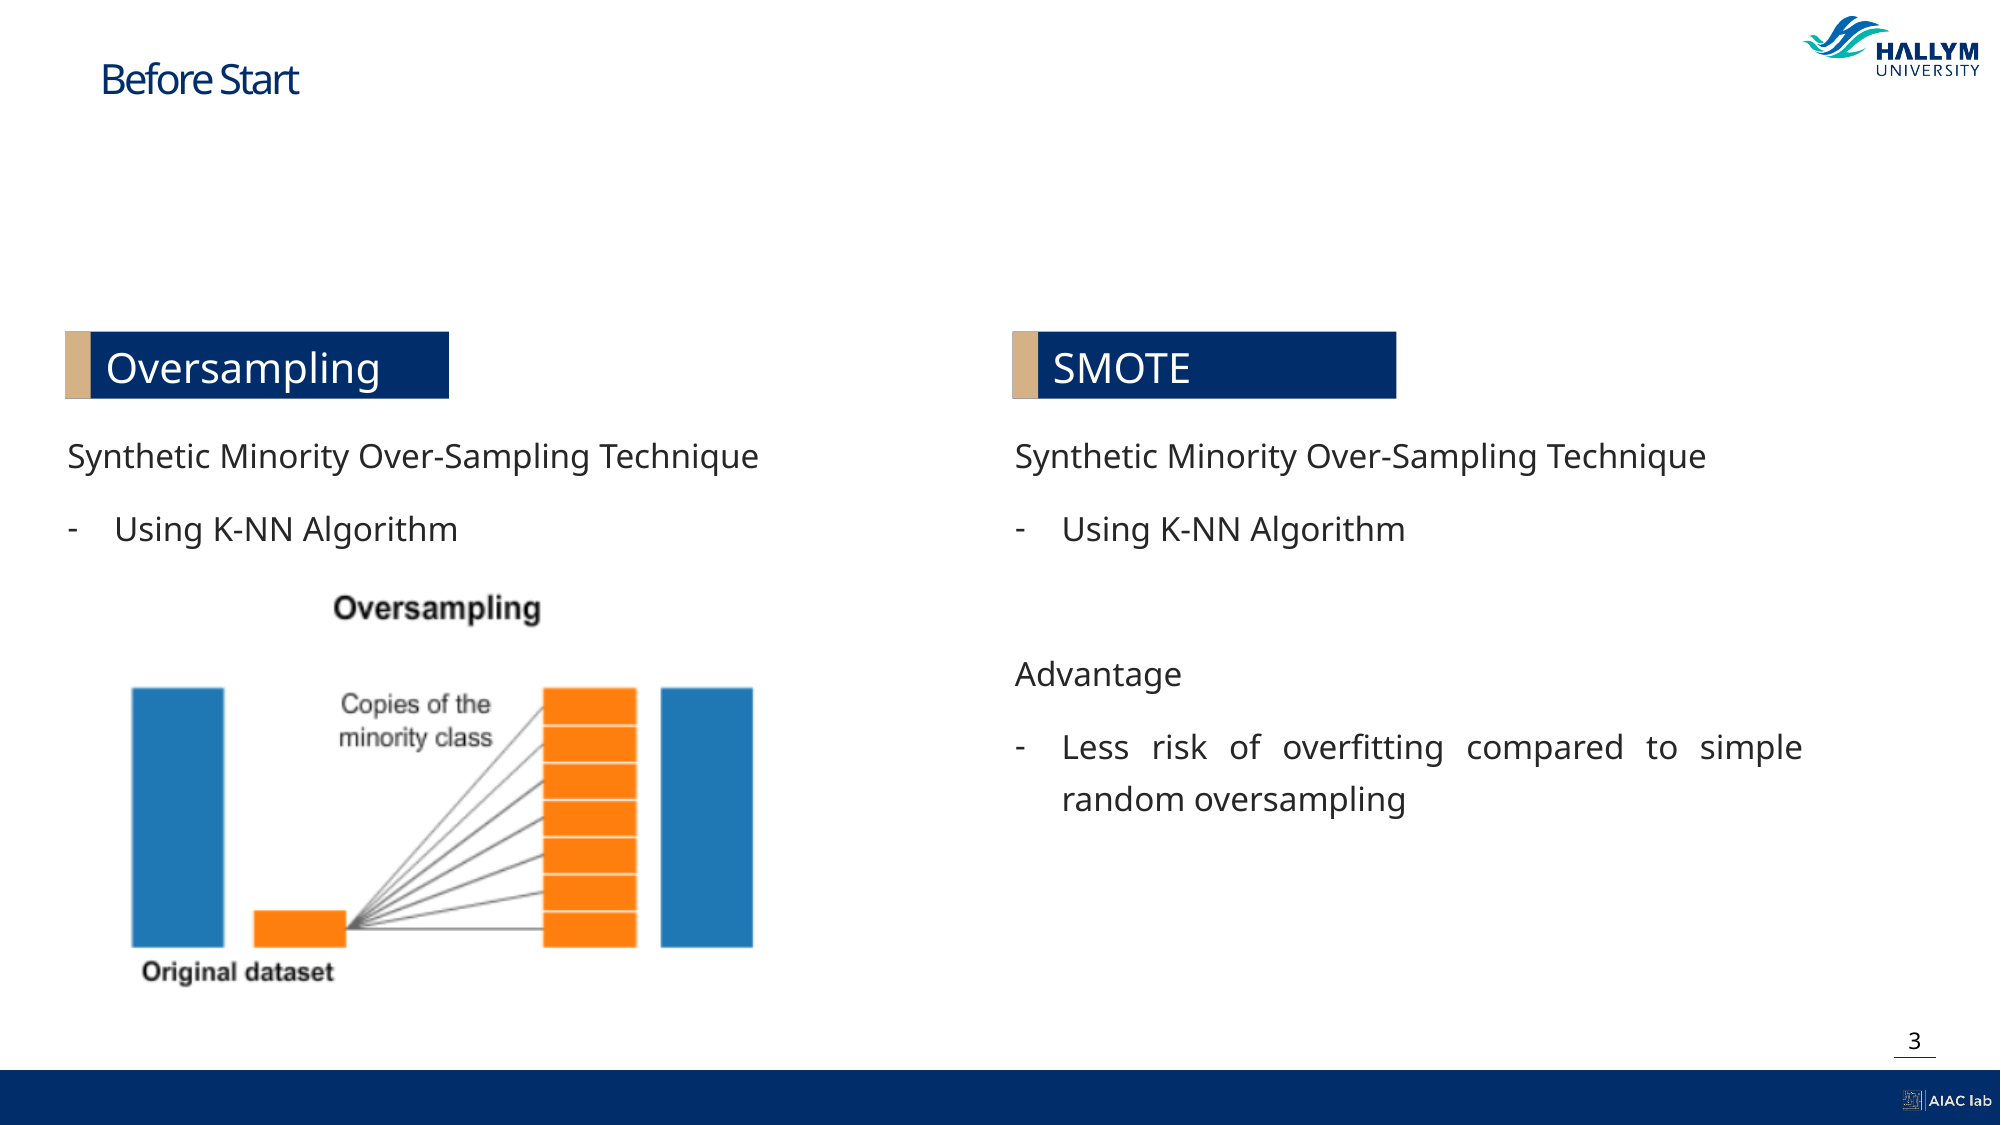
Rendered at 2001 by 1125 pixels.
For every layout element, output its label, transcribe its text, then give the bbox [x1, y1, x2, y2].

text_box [65, 331, 449, 401]
list Before Start [85, 18, 1000, 122]
picture [25, 562, 786, 1003]
text_box Synthetic Minority Over-Sampling Technique Using K-NN Algorithm Advantage Less risk of overfitting compared to simple random oversampling [1225, 415, 1819, 652]
picture [0, 1070, 2000, 1125]
text_box Synthetic Minority Over-Sampling Technique Using K-NN Algorithm [52, 415, 1225, 942]
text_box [1012, 331, 1397, 401]
picture [1802, 16, 1980, 76]
